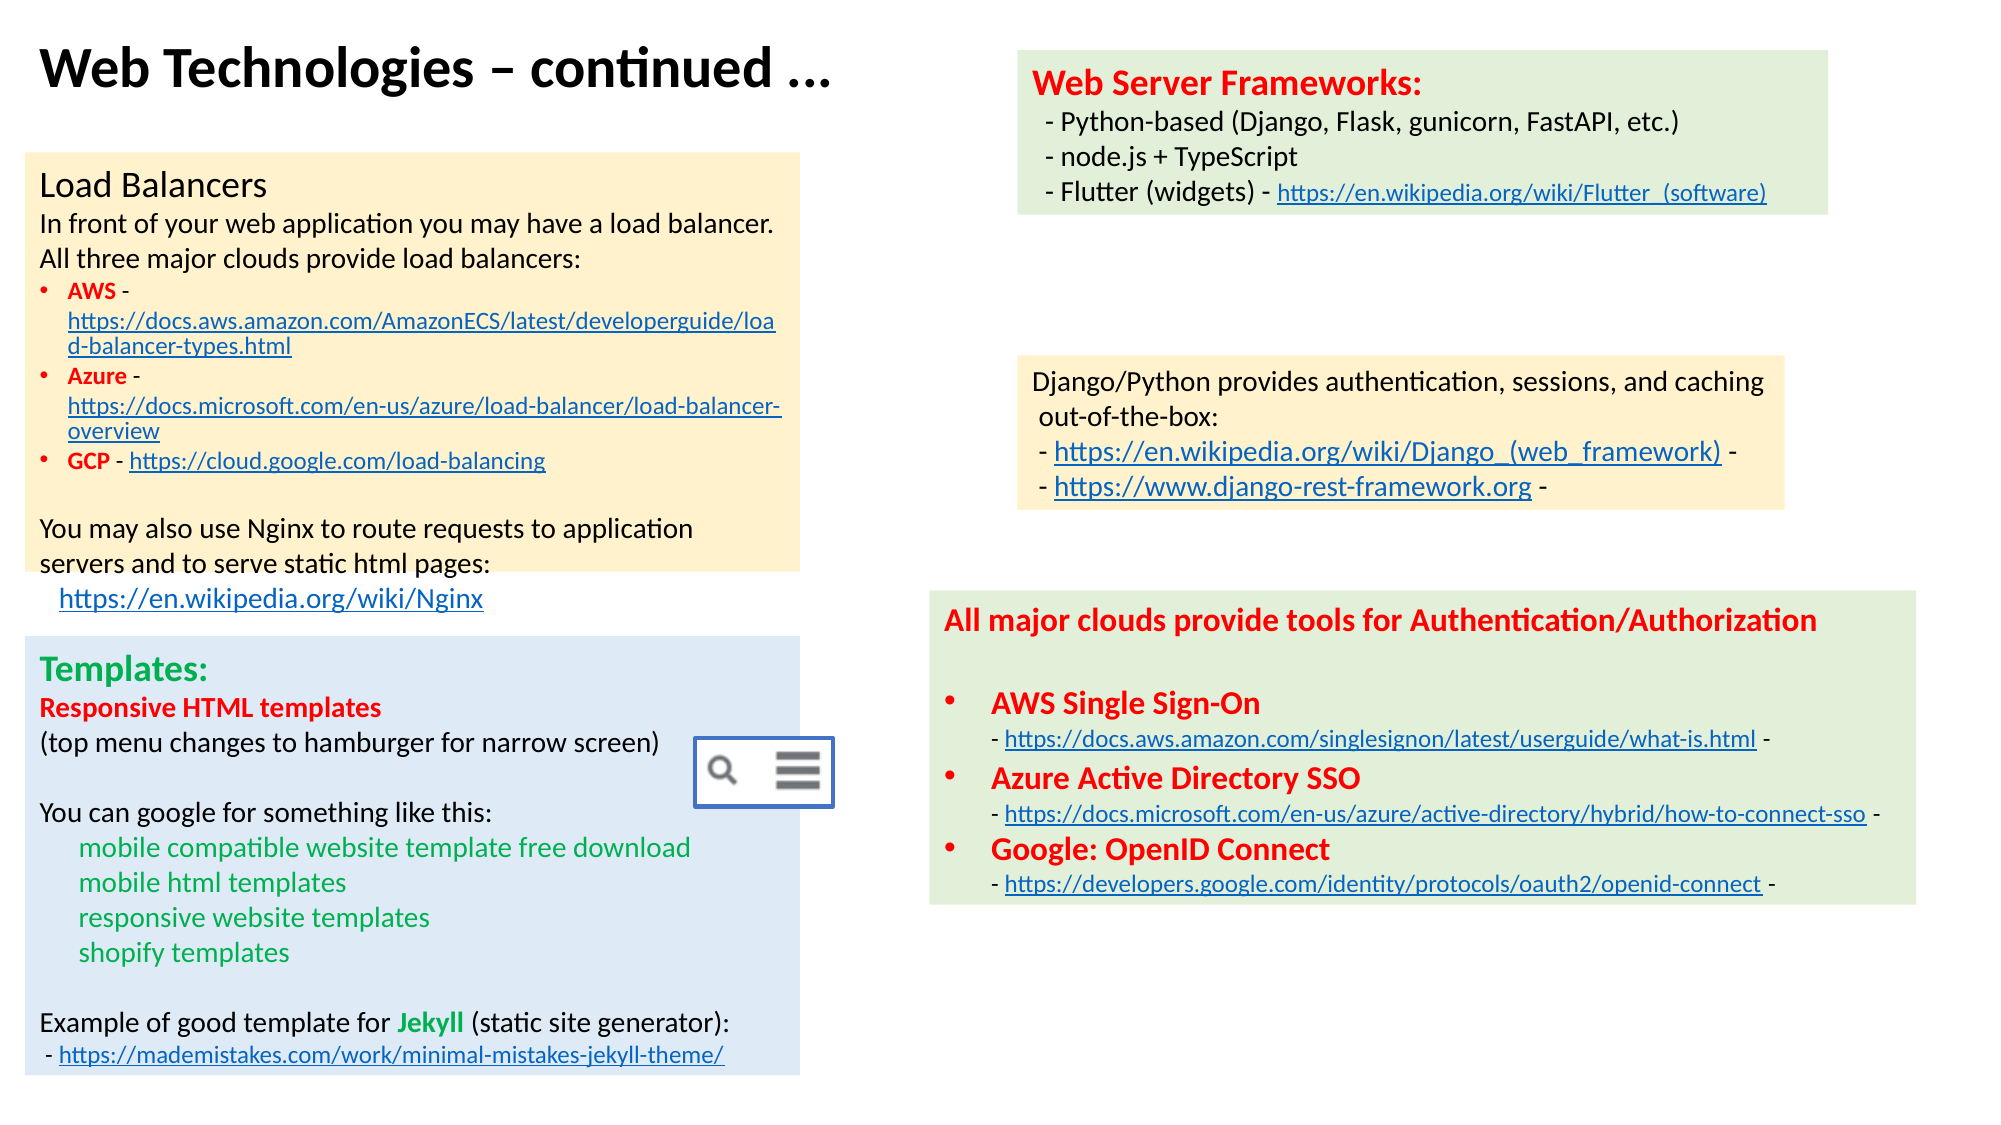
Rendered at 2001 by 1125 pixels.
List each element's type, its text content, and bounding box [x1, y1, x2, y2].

text_box Web Server Frameworks: - Python-based (Django, Flask, gunicorn, FastAPI, etc.) - node.js + TypeScript - Flutter (widgets) - https://en.wikipedia.org/wiki/Flutter_(software) [1017, 50, 1829, 215]
picture [697, 739, 831, 805]
text_box Web Technologies – continued ... [24, 22, 926, 107]
text_box Load Balancers In front of your web application you may have a load balancer. All three major clouds provide load balancers: AWS - https://docs.aws.amazon.com/AmazonECS/latest/developerguide/load-balancer-types.html Azure - https://docs.microsoft.com/en-us/azure/load-balancer/load-balancer-overview GCP - https://cloud.google.com/load-balancing You may also use Nginx to route requests to application servers and to serve static html pages: https://en.wikipedia.org/wiki/Nginx [24, 152, 800, 572]
text_box All major clouds provide tools for Authentication/Authorization AWS Single Sign-On - https://docs.aws.amazon.com/singlesignon/latest/userguide/what-is.html - Azure Active Directory SSO - https://docs.microsoft.com/en-us/azure/active-directory/hybrid/how-to-connect-sso - Google: OpenID Connect - https://developers.google.com/identity/protocols/oauth2/openid-connect - [929, 590, 1917, 905]
text_box Templates: Responsive HTML templates (top menu changes to hamburger for narrow screen) You can google for something like this: mobile compatible website template free download mobile html templates responsive website templates shopify templates Example of good template for Jekyll (static site generator): - https://mademistakes.com/work/minimal-mistakes-jekyll-theme/ [24, 636, 800, 1076]
text_box Django/Python provides authentication, sessions, and caching out-of-the-box: - https://en.wikipedia.org/wiki/Django_(web_framework) - - https://www.django-rest-framework.org - [1017, 355, 1785, 510]
